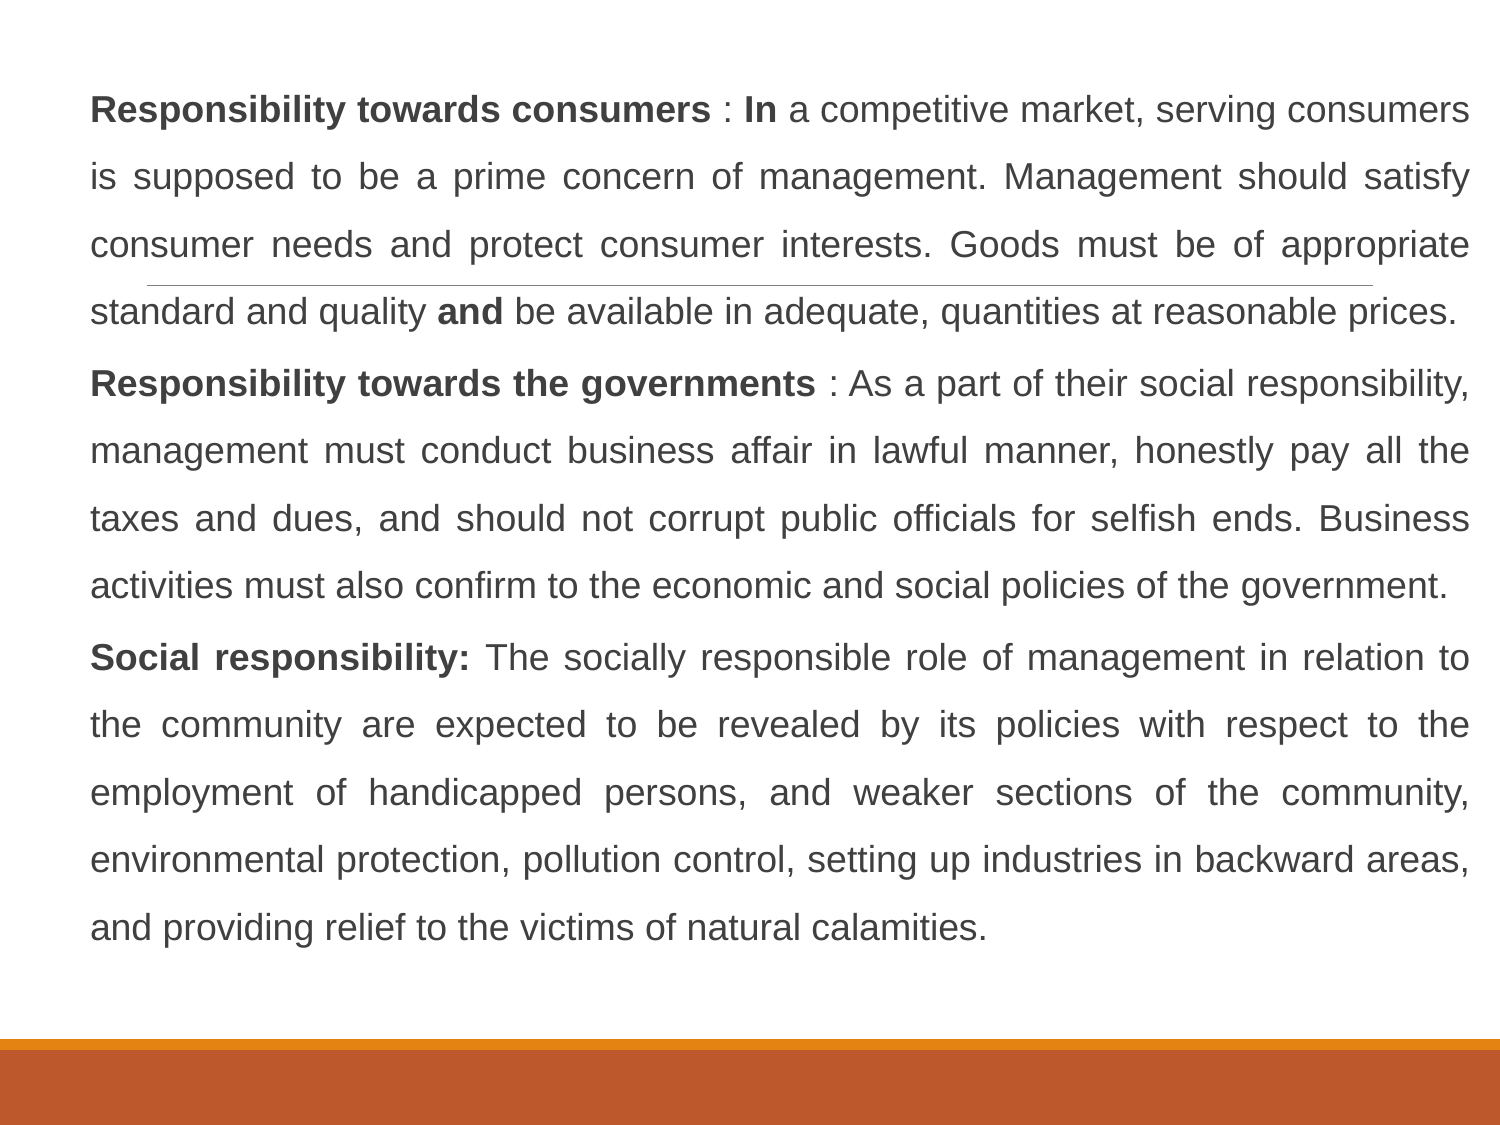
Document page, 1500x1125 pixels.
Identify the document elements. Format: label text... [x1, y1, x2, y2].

list Responsibility towards consumers : In a competitive market, serving consumers is supposed to be a prime concern of management. Management should satisfy consumer needs and protect consumer interests. Goods must be of appropriate standard and quality and be available in adequate, quantities at reasonable prices. Responsibility towards the governments : As a part of their social responsibility, management must conduct business affair in lawful manner, honestly pay all the taxes and dues, and should not corrupt public officials for selfish ends. Business activities must also confirm to the economic and social policies of the government. Social responsibility: The socially responsible role of management in relation to the community are expected to be revealed by its policies with respect to the employment of handicapped persons, and weaker sections of the community, environmental protection, pollution control, setting up industries in backward areas, and providing relief to the victims of natural calamities. [75, 54, 1471, 1071]
